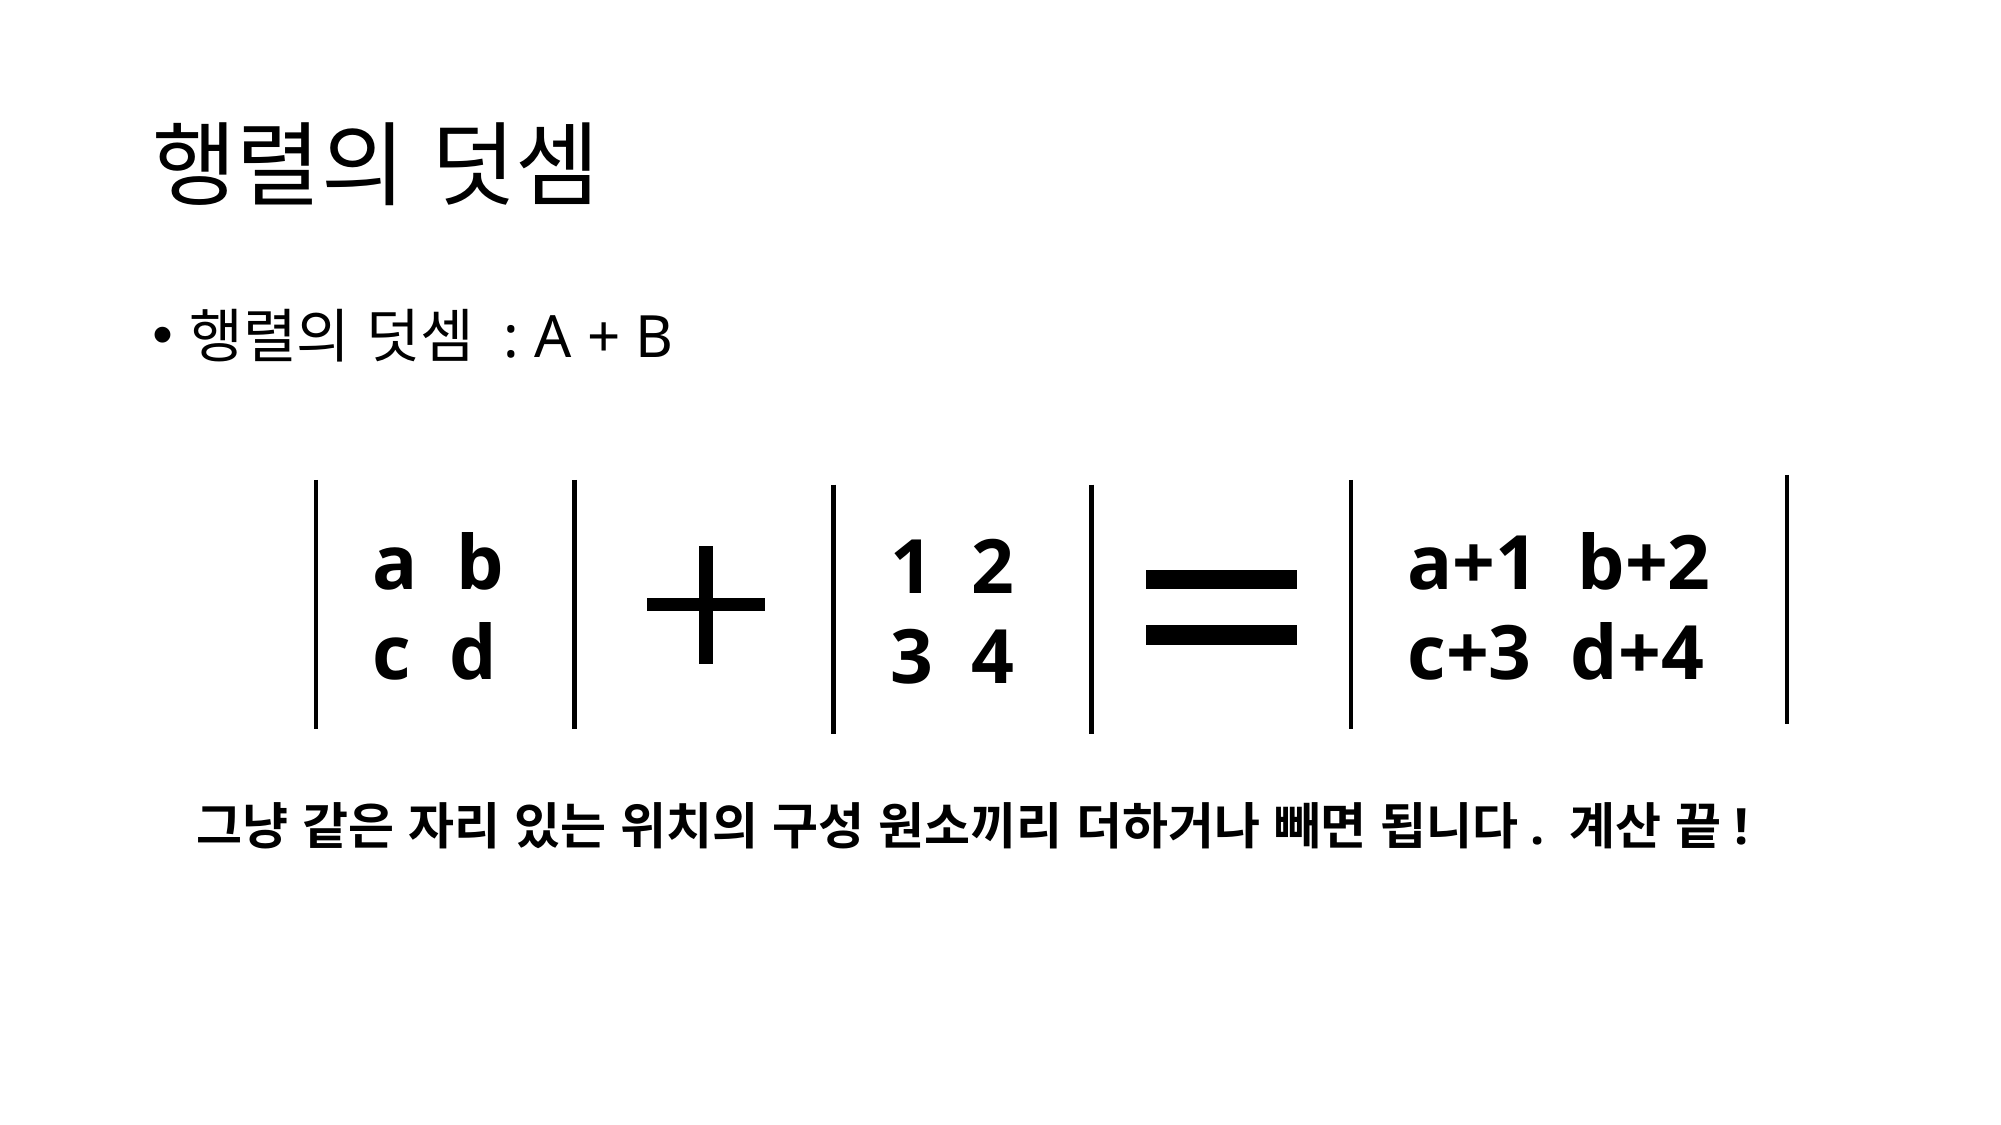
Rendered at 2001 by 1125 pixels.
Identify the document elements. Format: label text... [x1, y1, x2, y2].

text_box a b c d [357, 507, 572, 702]
text_box 그냥 같은 자리 있는 위치의 구성 원소끼리 더하거나 빼면 됩니다. 계산 끝! [182, 787, 1908, 863]
title 행렬의 덧셈 [137, 59, 1863, 278]
text_box a+1 b+2 c+3 d+4 [1392, 507, 1782, 702]
text_box 1 2 3 4 [875, 511, 1089, 707]
text_box [1146, 570, 1297, 589]
text_box [647, 546, 765, 664]
list 행렬의 덧셈 : A + B [137, 299, 1863, 1014]
text_box [1146, 625, 1297, 645]
